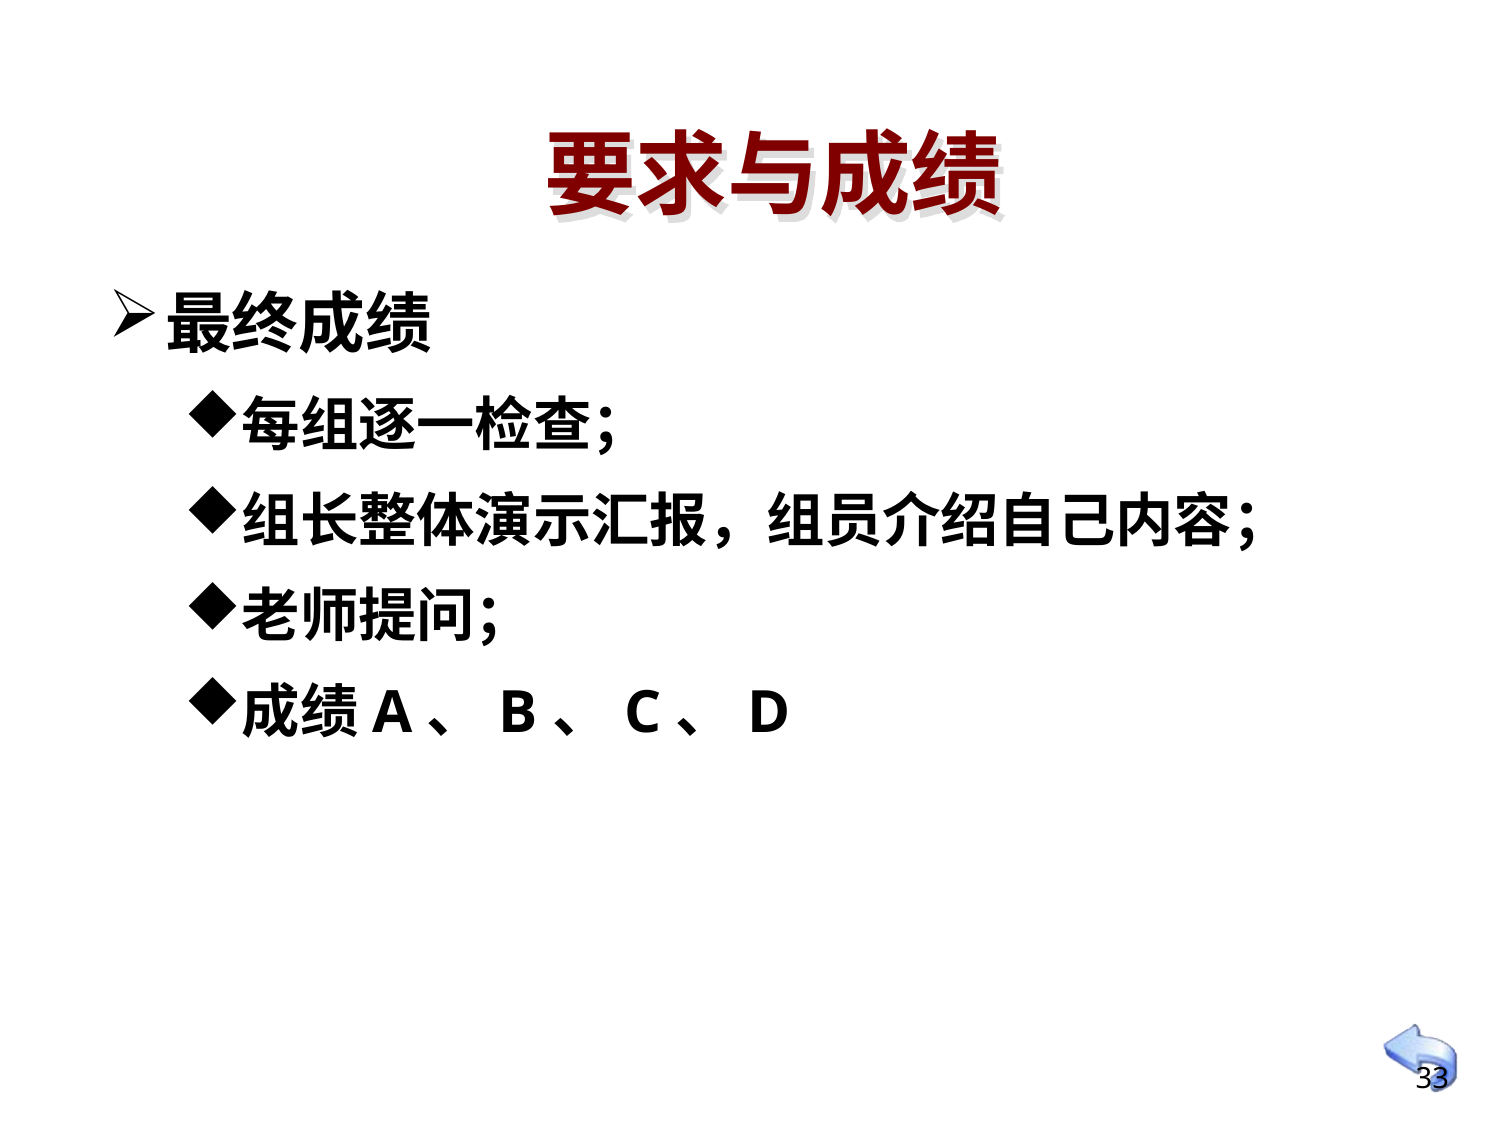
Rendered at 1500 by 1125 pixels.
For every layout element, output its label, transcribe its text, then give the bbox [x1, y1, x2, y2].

picture [1382, 1019, 1461, 1097]
list 最终成绩 每组逐一检查； 组长整体演示汇报，组员介绍自己内容； 老师提问； 成绩A、B、C、D [93, 257, 1430, 1067]
slide_number 33 [1151, 1031, 1465, 1107]
title 要求与成绩 [46, 108, 1500, 235]
